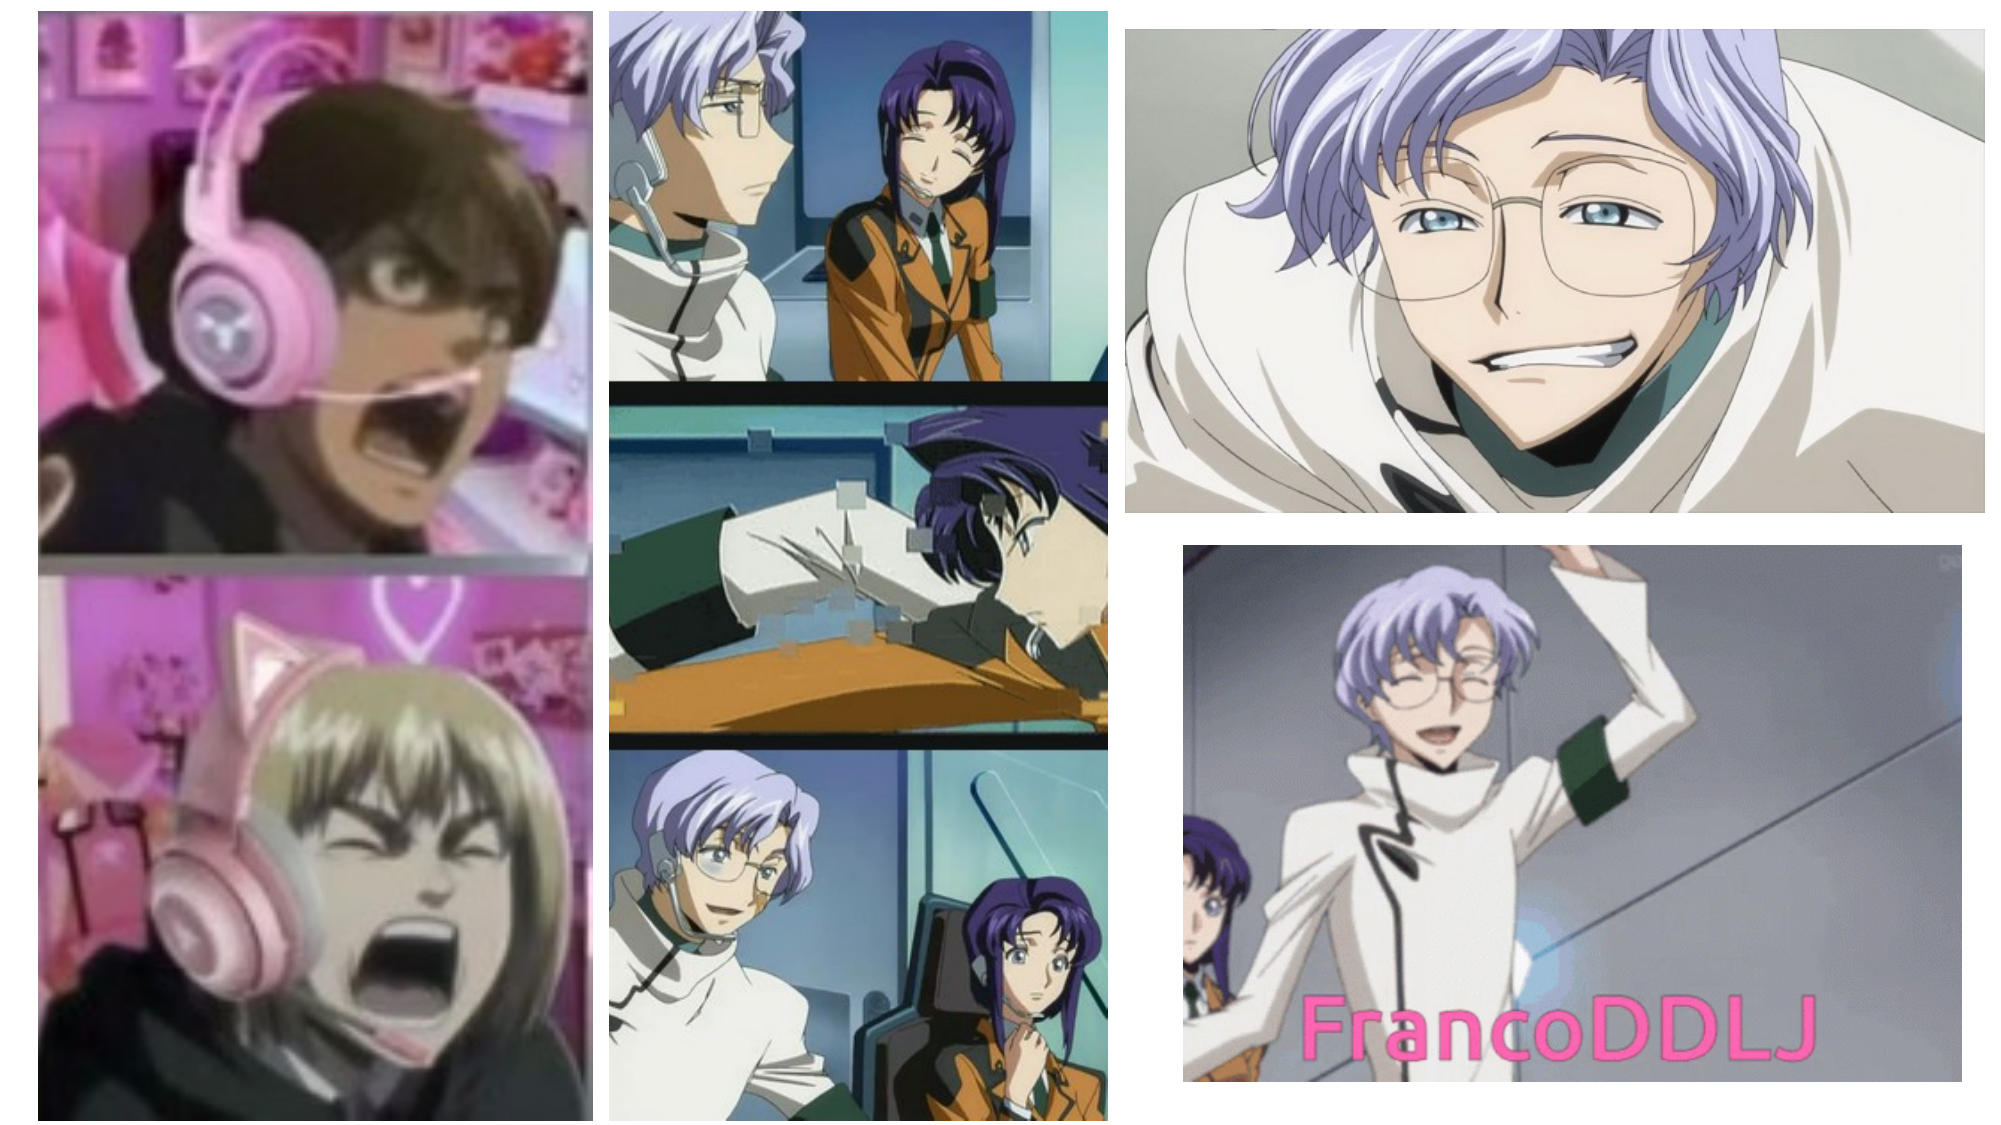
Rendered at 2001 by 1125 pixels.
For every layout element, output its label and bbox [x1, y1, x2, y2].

picture [609, 11, 1108, 1121]
picture [38, 11, 593, 1121]
picture [1125, 29, 1985, 513]
picture [1183, 545, 1962, 1082]
